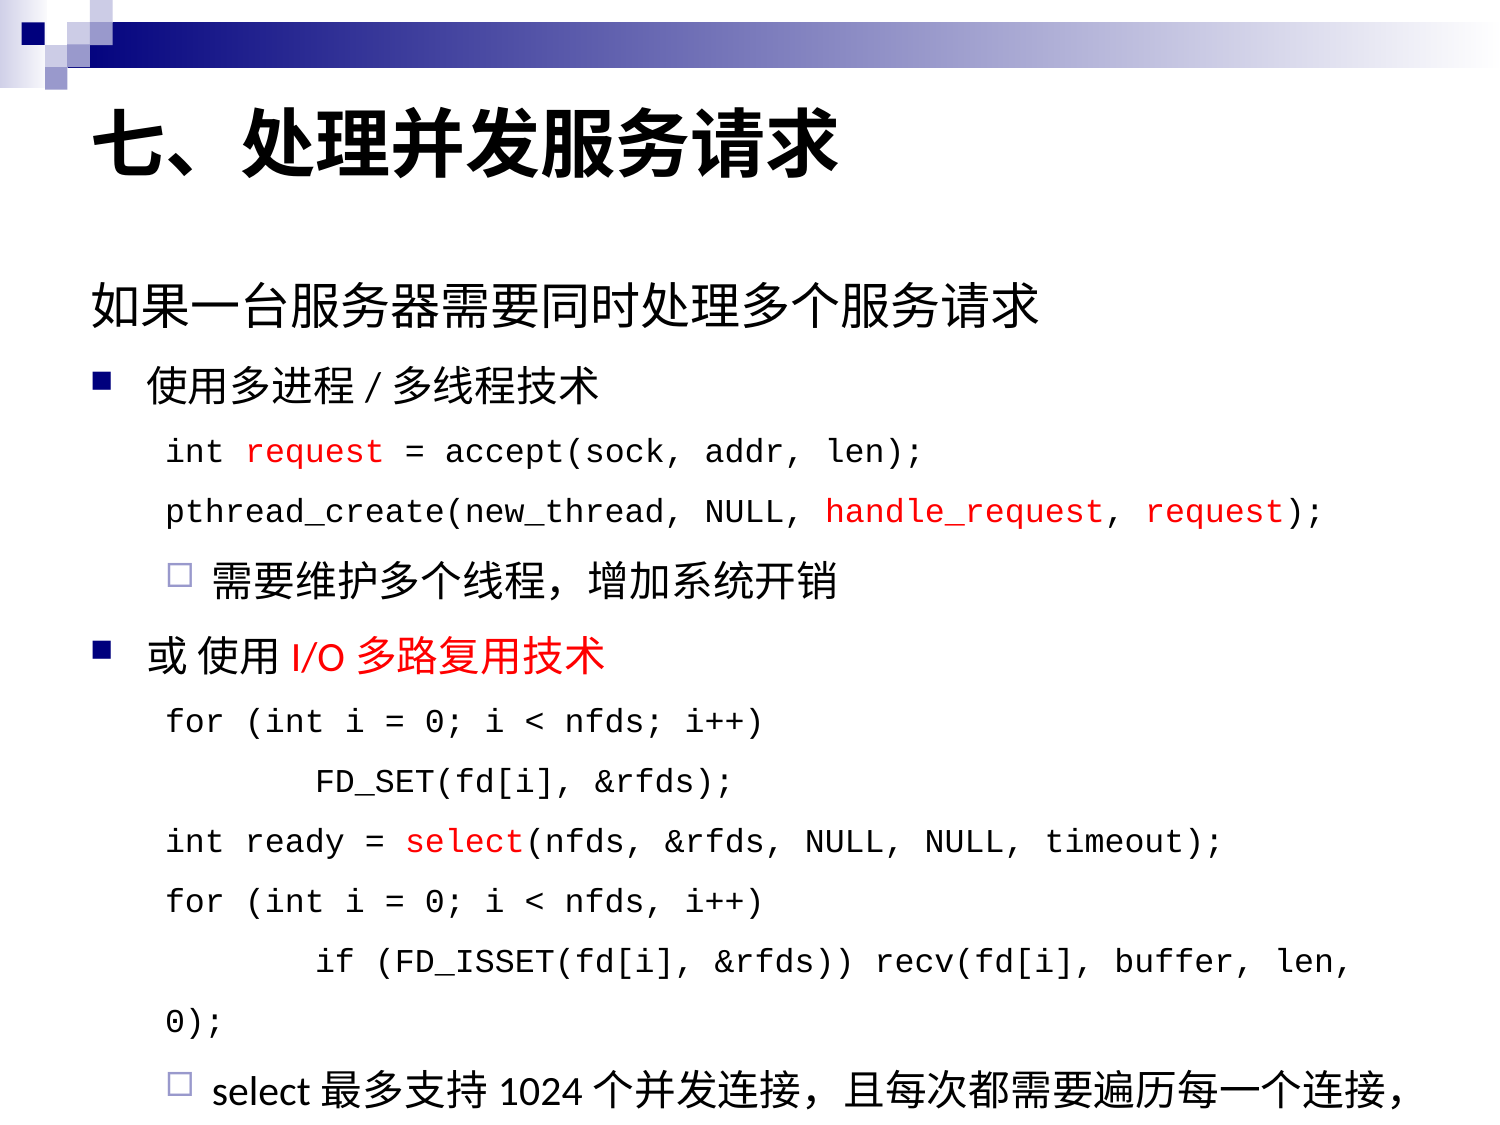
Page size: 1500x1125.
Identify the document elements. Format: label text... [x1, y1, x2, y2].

title 七、处理并发服务请求 [75, 75, 1425, 209]
list 如果一台服务器需要同时处理多个服务请求 使用多进程/多线程技术 int request = accept(sock, addr, len); pthread_create(new_thread, NULL, handle_request, request); 需要维护多个线程，增加系统开销 或 使用I/O多路复用技术 for (int i = 0; i < nfds; i++) FD_SET(fd[i], &rfds); int ready = select(nfds, &rfds, NULL, NULL, timeout); for (int i = 0; i < nfds, i++) if (FD_ISSET(fd[i], &rfds)) recv(fd[i], buffer, len, 0); select最多支持1024个并发连接，且每次都需要遍历每一个连接，用epoll可以避免该限制 [75, 237, 1425, 1063]
